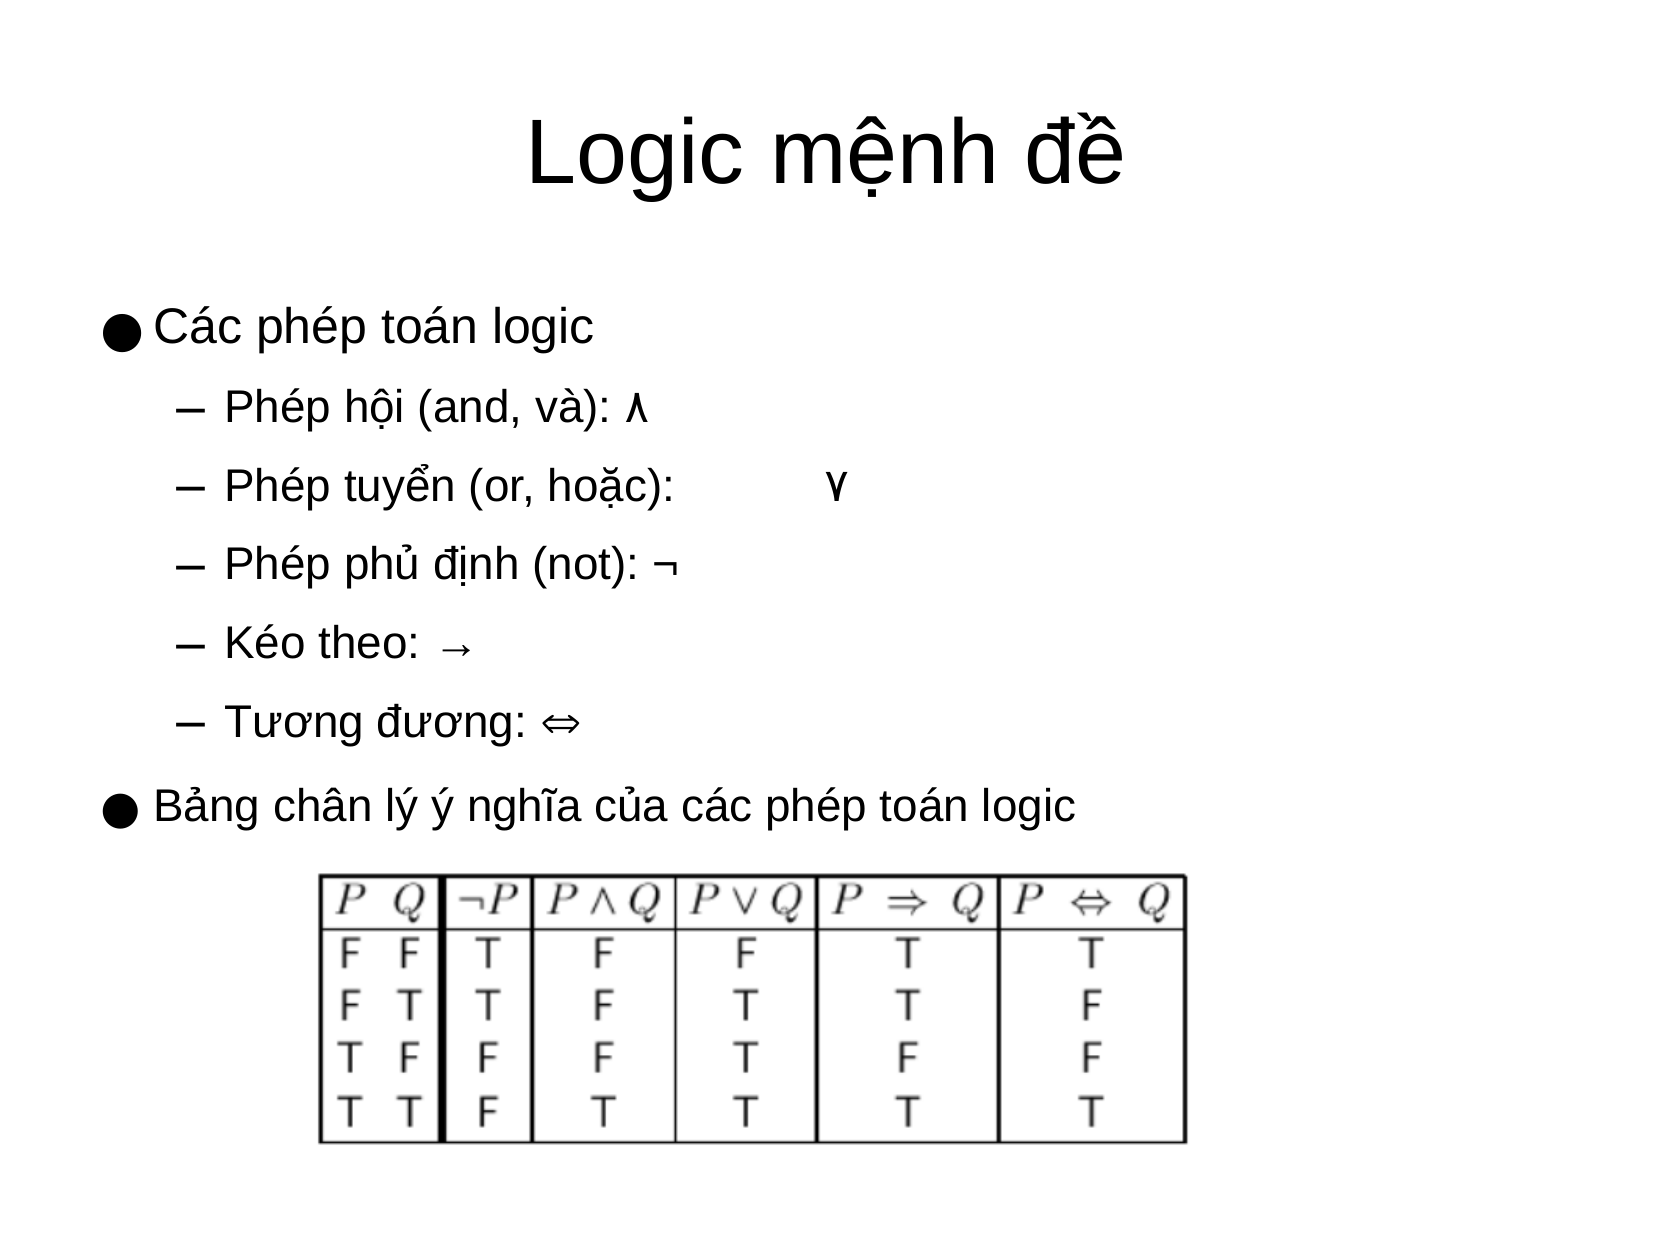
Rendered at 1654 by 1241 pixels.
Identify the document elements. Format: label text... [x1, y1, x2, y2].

text_box Các phép toán logic Phép hội (and, và): ٨ Phép tuyển (or, hoặc): ٧ Phép phủ định (not): ¬ Kéo theo: → Tương đương:  Bảng chân lý ý nghĩa của các phép toán logic [82, 293, 1571, 1013]
text_box Logic mệnh đề [82, 43, 1571, 250]
picture [295, 855, 1197, 1156]
